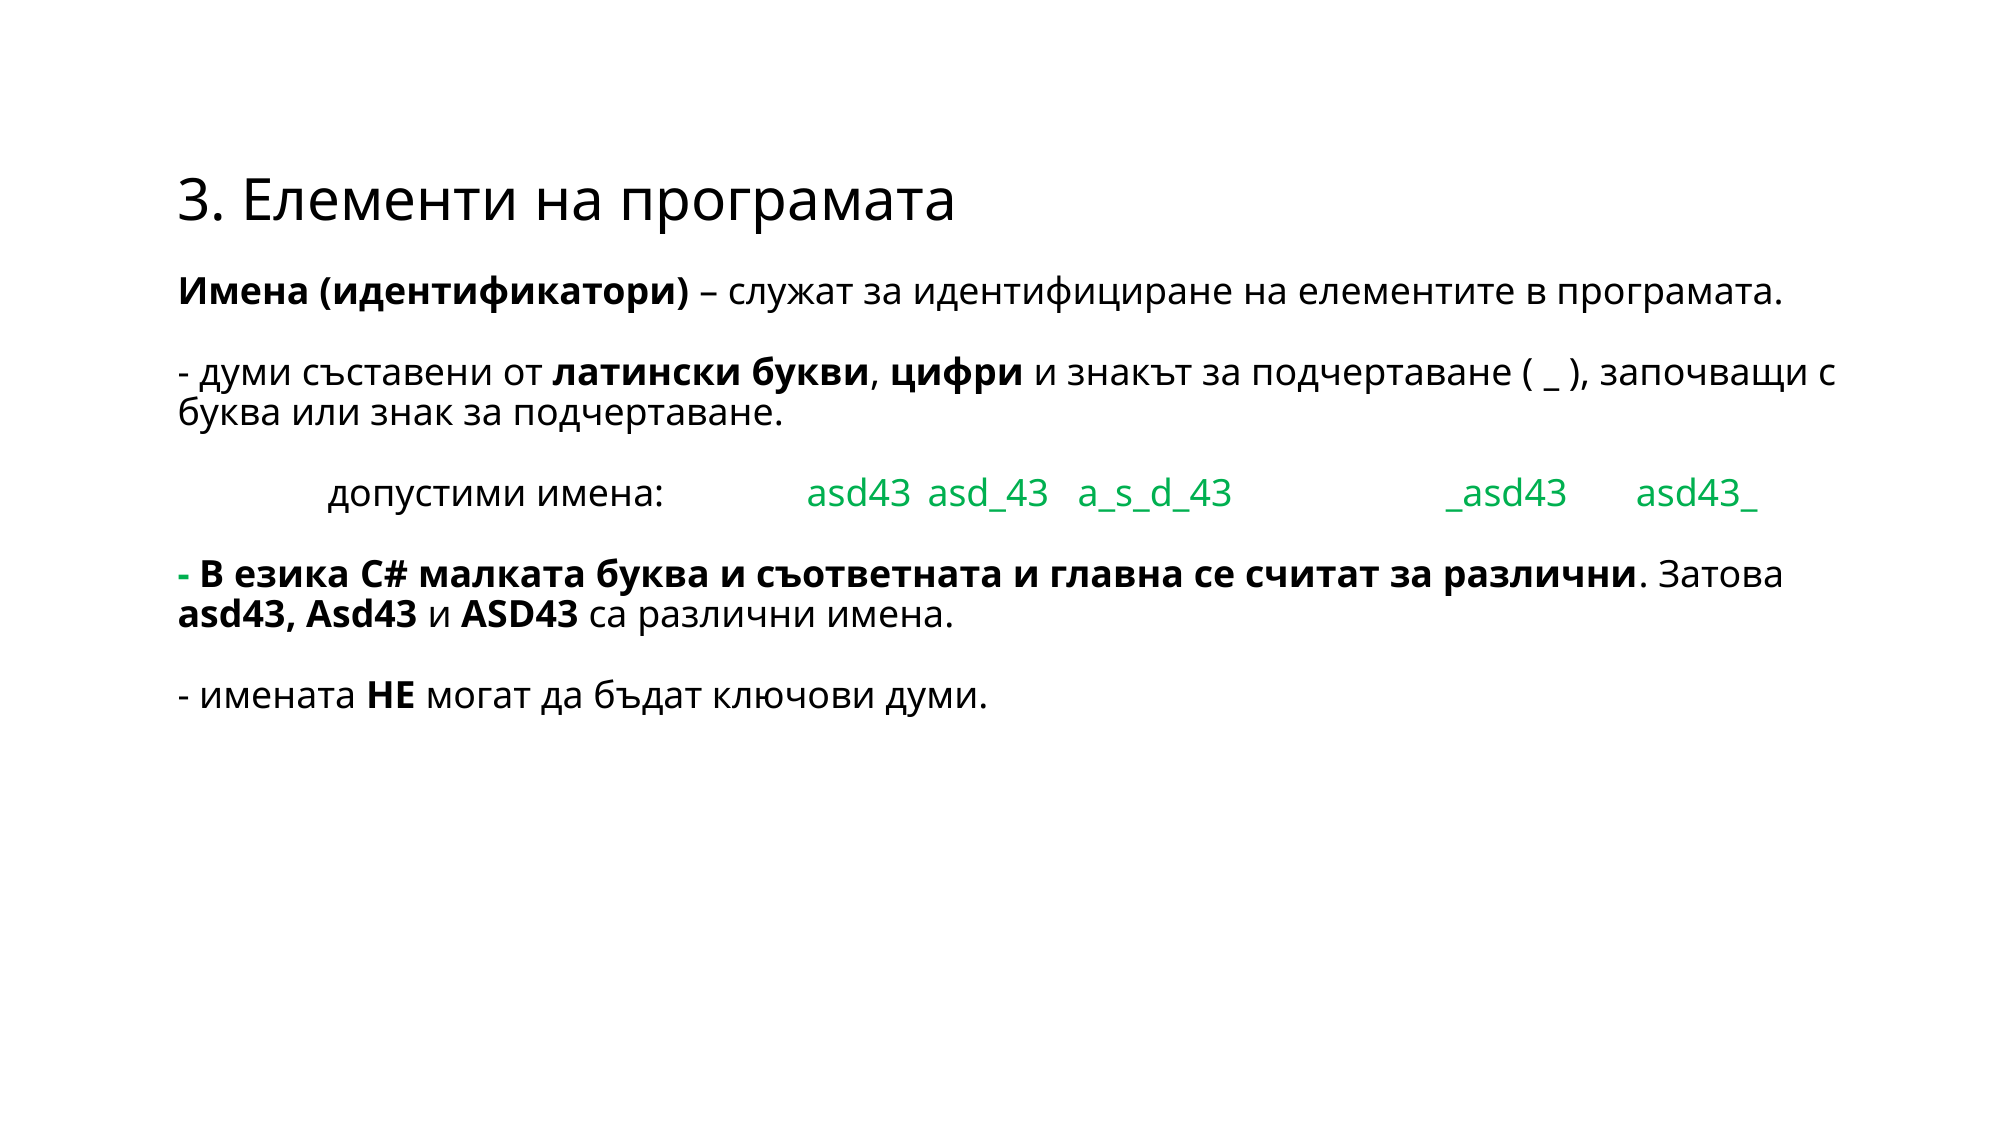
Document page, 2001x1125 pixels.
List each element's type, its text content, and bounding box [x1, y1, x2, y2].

text_box 3. Елементи на програмата [162, 92, 1888, 311]
title Имена (идентификатори) – служат за идентифициране на елементите в програмата. - думи съставени от латински букви, цифри и знакът за подчертаване ( _ ), започващи с буква или знак за подчертаване. допустими имена: asd43 asd_43 a_s_d_43 _asd43 asd43_ - В езика C# малката буква и съответната и главна се считат за различни. Затова asd43, Asd43 и ASD43 са различни имена. - имената НЕ могат да бъдат ключови думи. [162, 311, 1888, 726]
